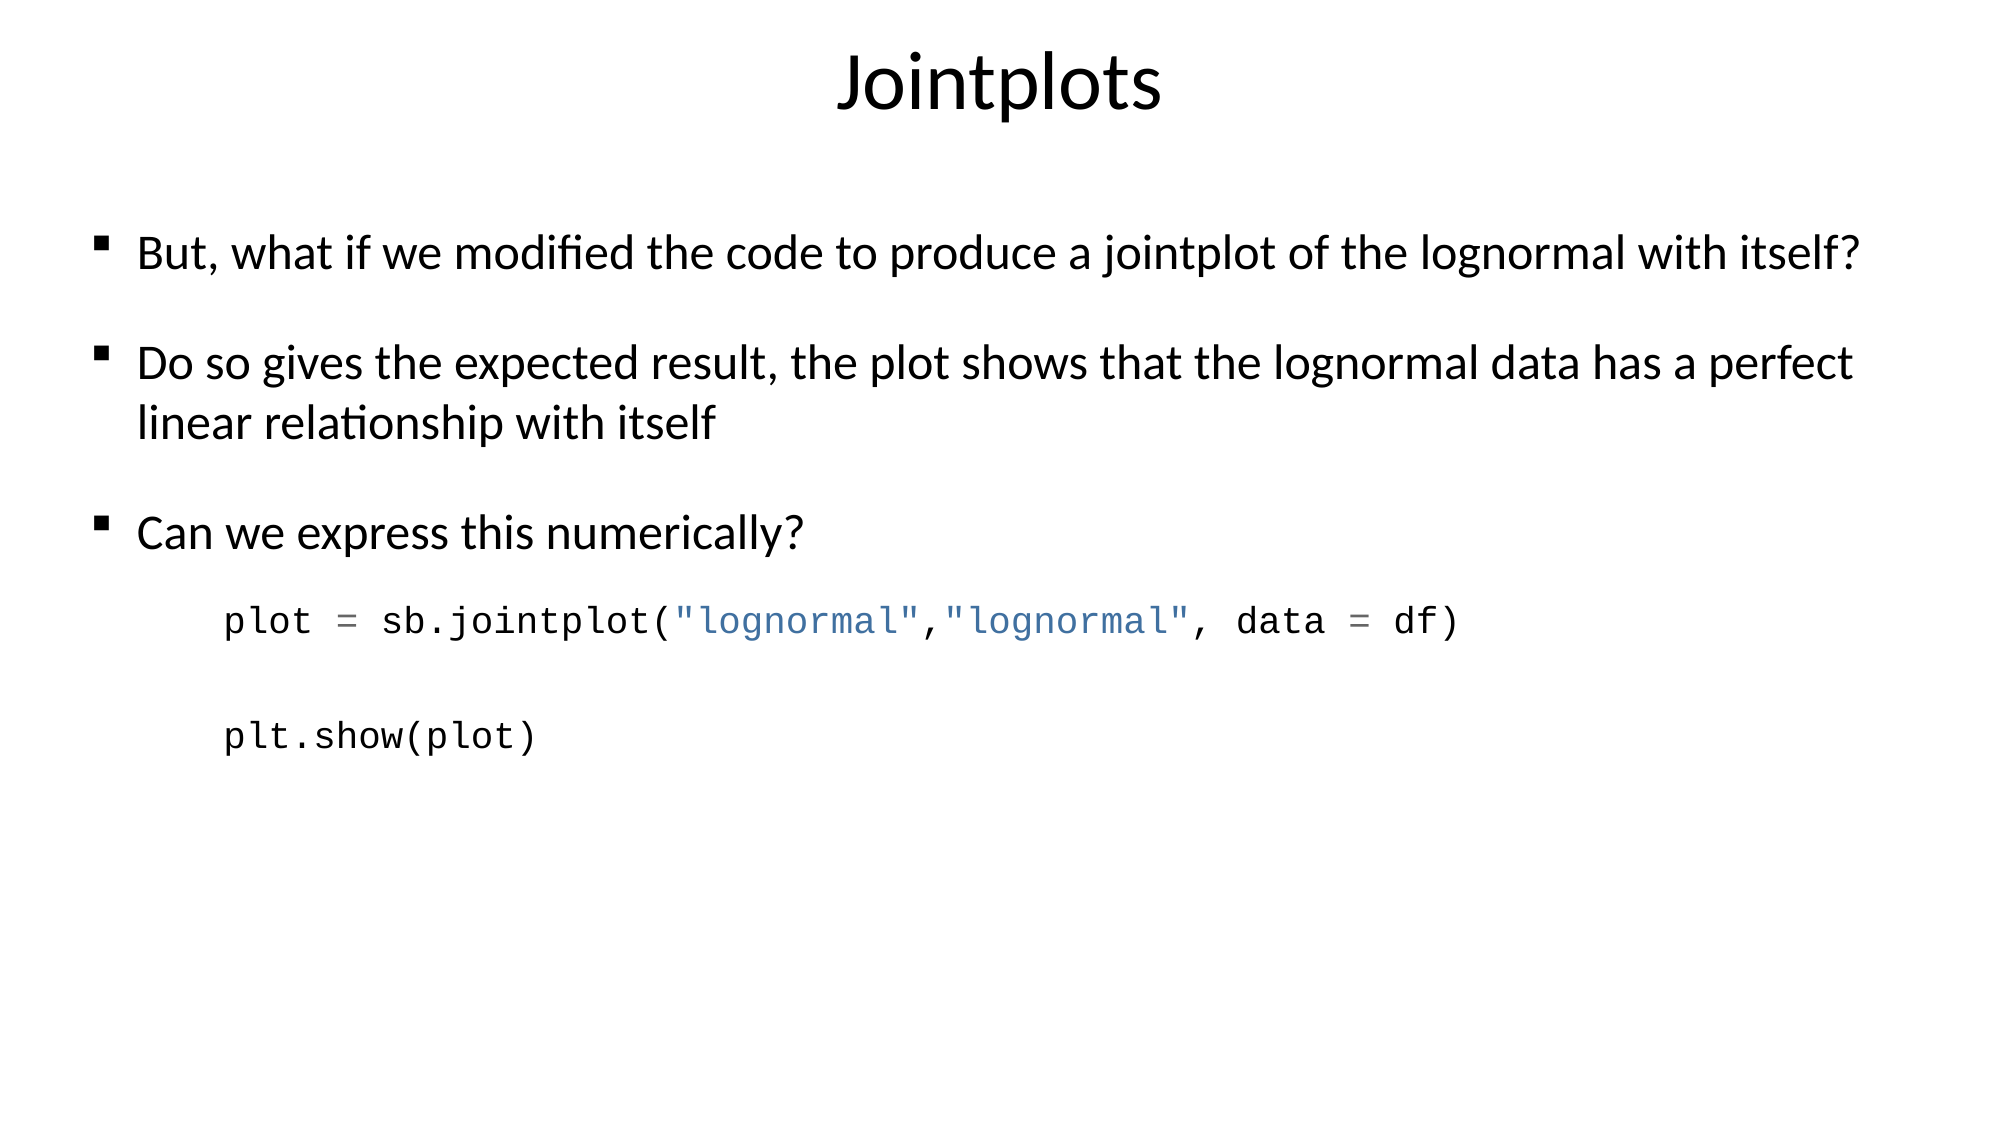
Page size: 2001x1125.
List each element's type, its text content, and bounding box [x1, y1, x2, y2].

title Jointplots [0, 0, 2000, 152]
list But, what if we modified the code to produce a jointplot of the lognormal with itself? Do so gives the expected result, the plot shows that the lognormal data has a perfect linear relationship with itself Can we express this numerically? plot = sb.jointplot("lognormal","lognormal", data = df) plt.show(plot) [0, 211, 1917, 1005]
